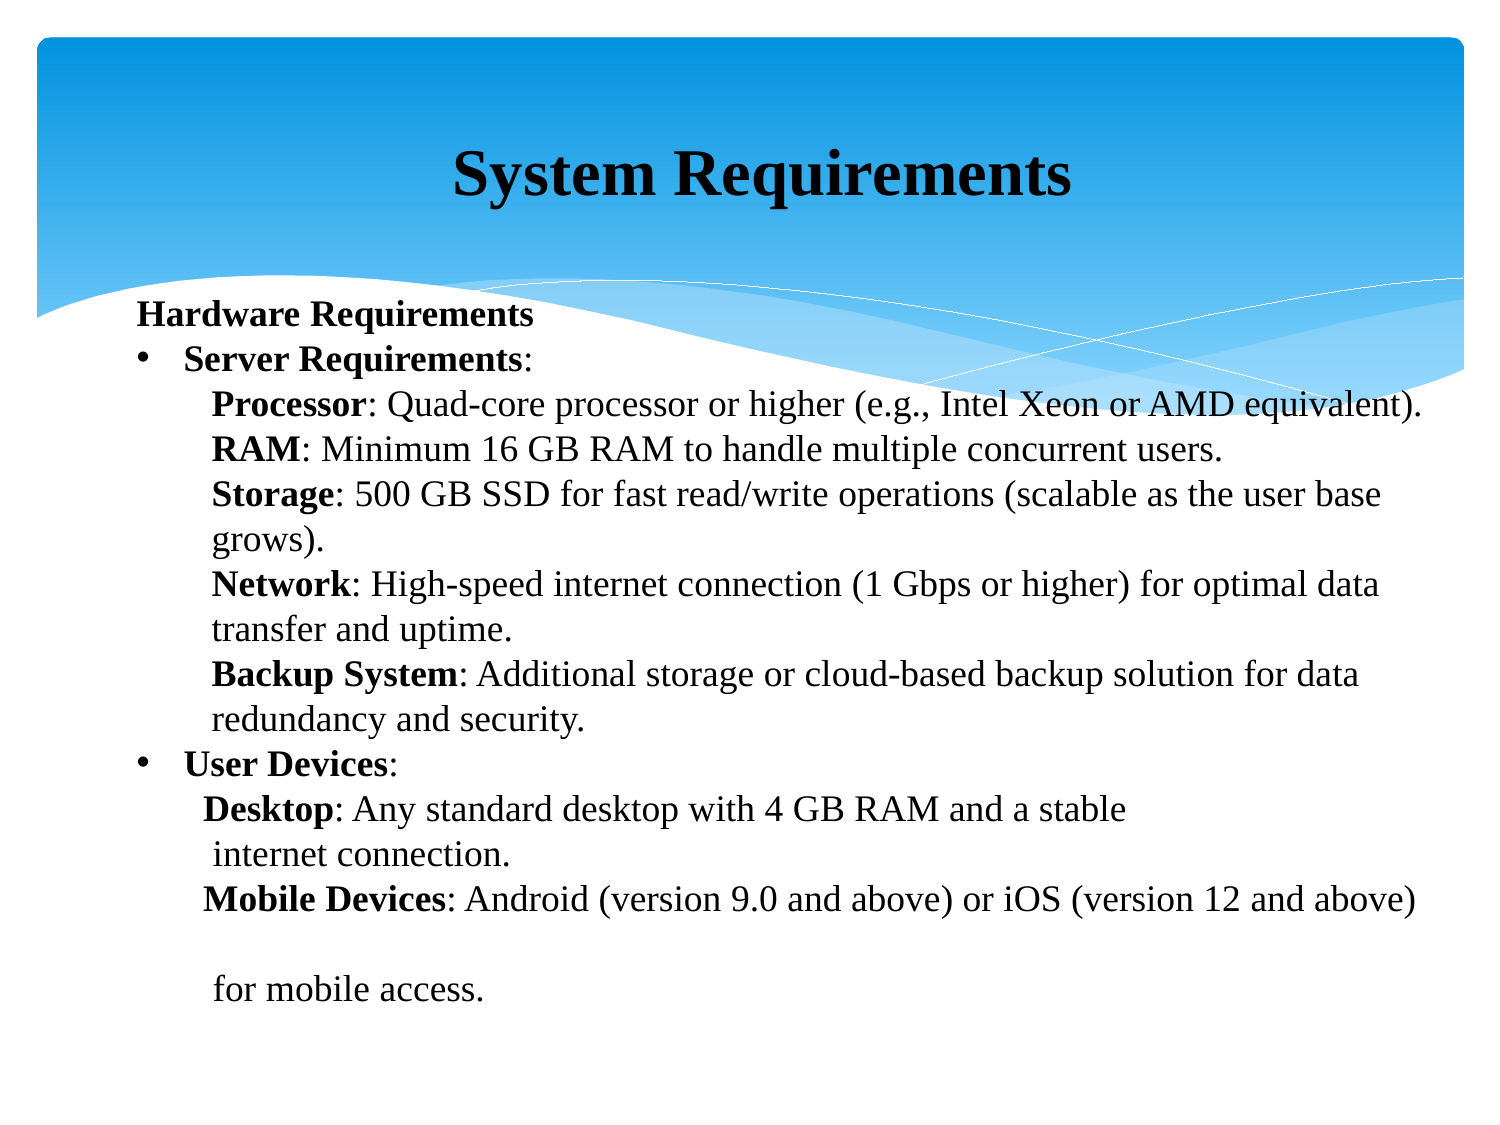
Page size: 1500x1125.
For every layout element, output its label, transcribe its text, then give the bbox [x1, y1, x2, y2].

text_box System Requirements [438, 76, 1088, 217]
text_box Hardware Requirements Server Requirements: Processor: Quad-core processor or higher (e.g., Intel Xeon or AMD equivalent). RAM: Minimum 16 GB RAM to handle multiple concurrent users. Storage: 500 GB SSD for fast read/write operations (scalable as the user base grows). Network: High-speed internet connection (1 Gbps or higher) for optimal data transfer and uptime. Backup System: Additional storage or cloud-based backup solution for data redundancy and security. User Devices: Desktop: Any standard desktop with 4 GB RAM and a stable internet connection. Mobile Devices: Android (version 9.0 and above) or iOS (version 12 and above) for mobile access. [121, 236, 1455, 1125]
